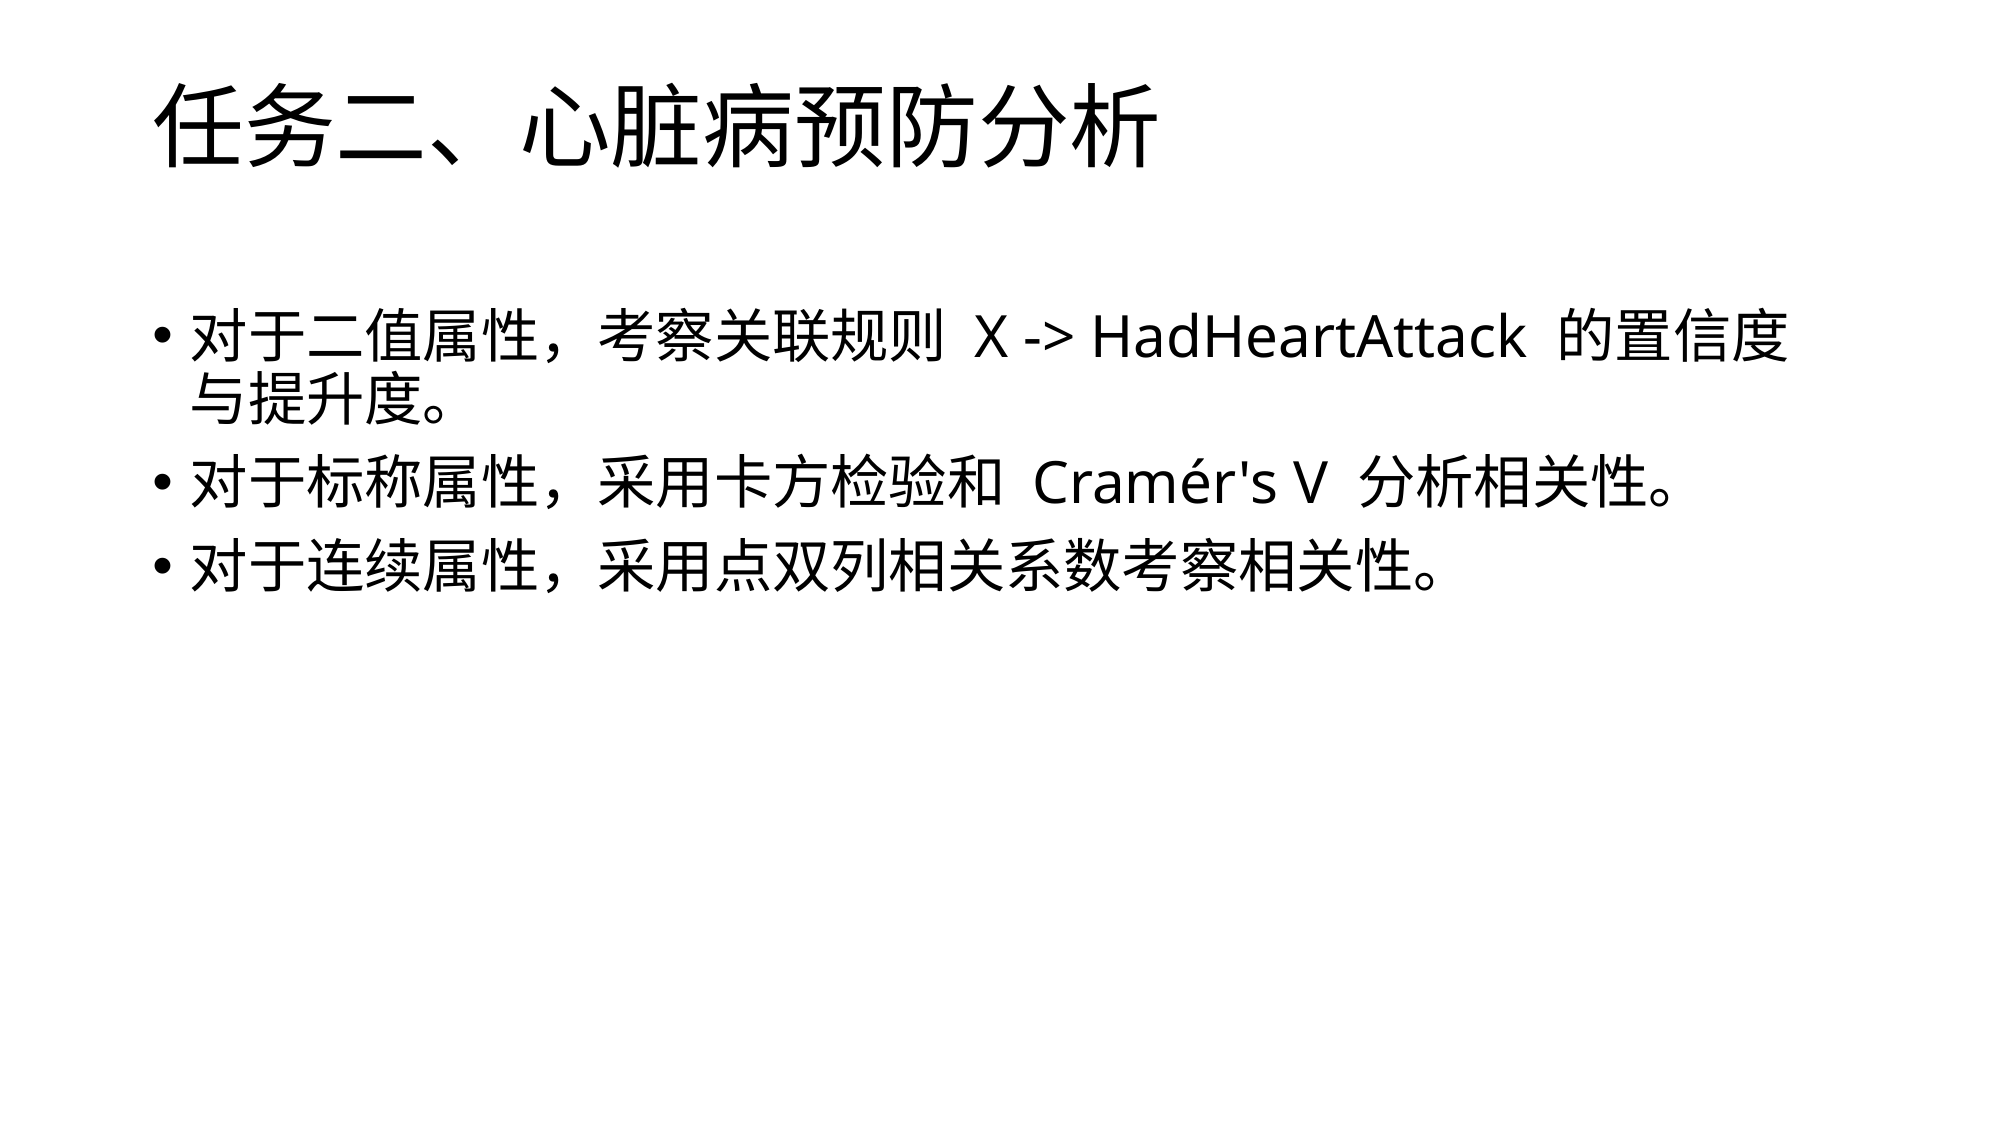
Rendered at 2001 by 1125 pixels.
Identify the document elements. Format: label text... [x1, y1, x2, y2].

title 任务二、心脏病预防分析 [137, 59, 1863, 278]
list 对于二值属性，考察关联规则 X -> HadHeartAttack 的置信度与提升度。 对于标称属性，采用卡方检验和 Cramér's V 分析相关性。 对于连续属性，采用点双列相关系数考察相关性。 [137, 299, 1863, 1014]
